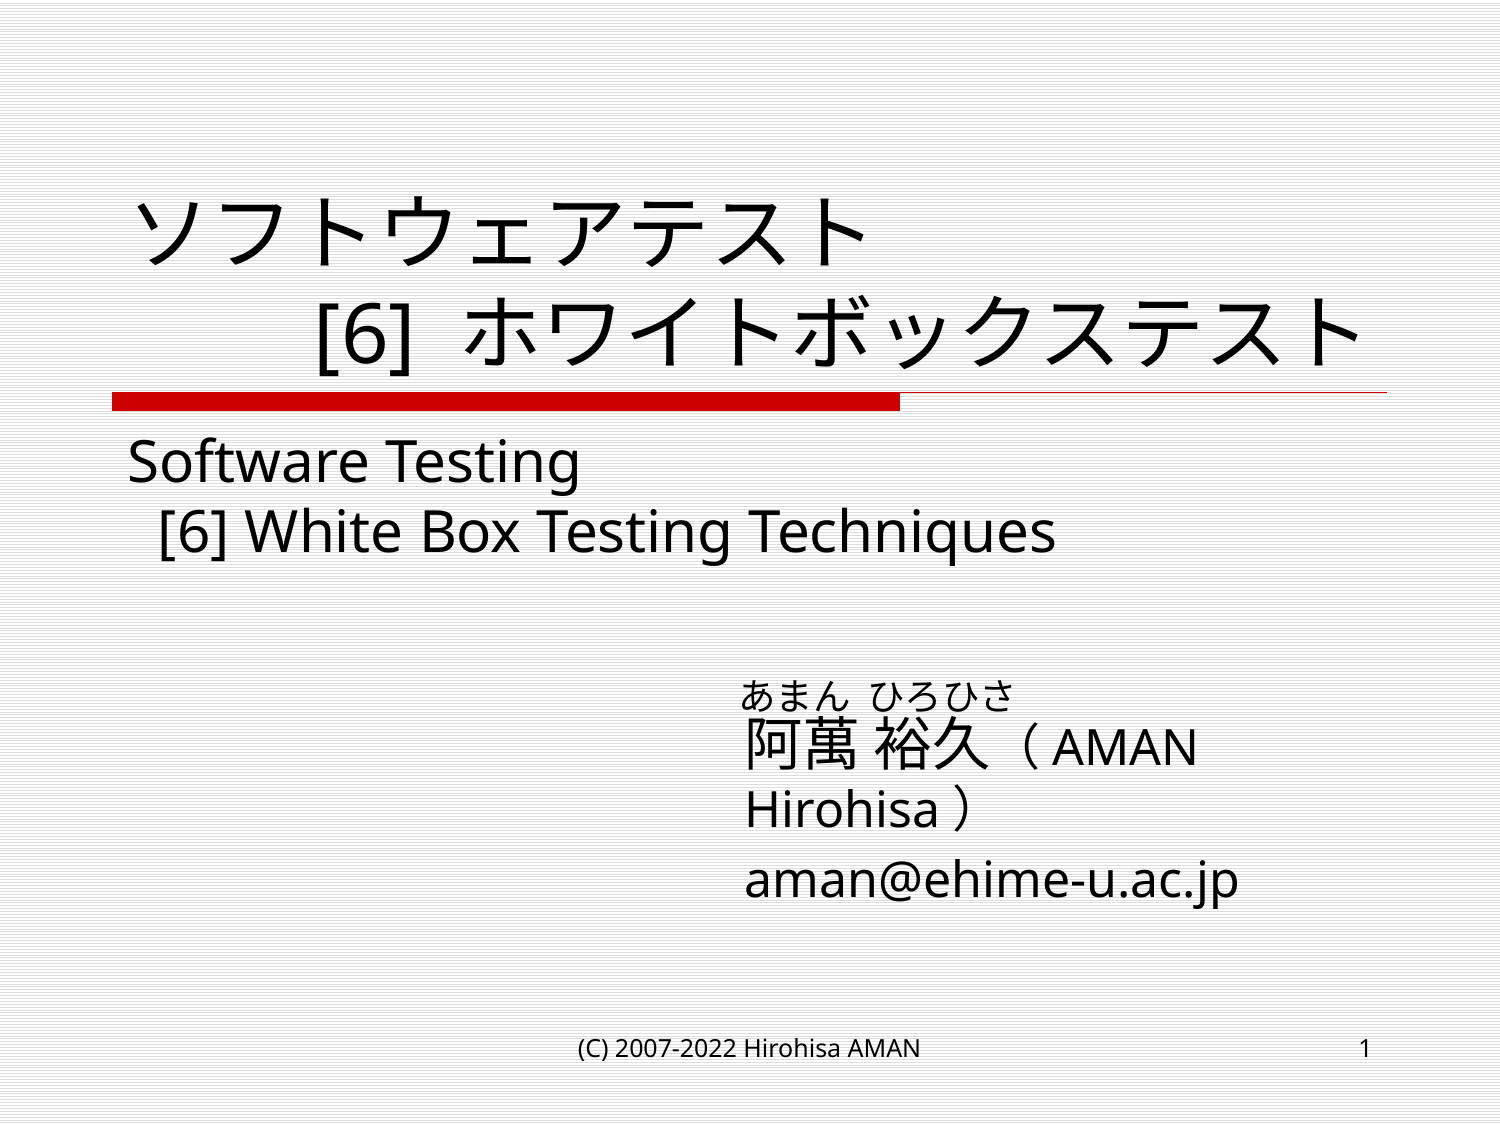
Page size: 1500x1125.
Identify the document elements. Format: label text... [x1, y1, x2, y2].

text_box あまん ひろひさ [723, 665, 1033, 726]
footer (C) 2007-2022 Hirohisa AMAN [512, 1024, 988, 1101]
text_box 阿萬 裕久（AMAN Hirohisa） aman@ehime-u.ac.jp [729, 699, 1421, 963]
slide_number 1 [1074, 1024, 1388, 1101]
title ソフトウェアテスト [6] ホワイトボックステスト [112, 162, 1388, 346]
text_box Software Testing [6] White Box Testing Techniques [112, 346, 1388, 572]
